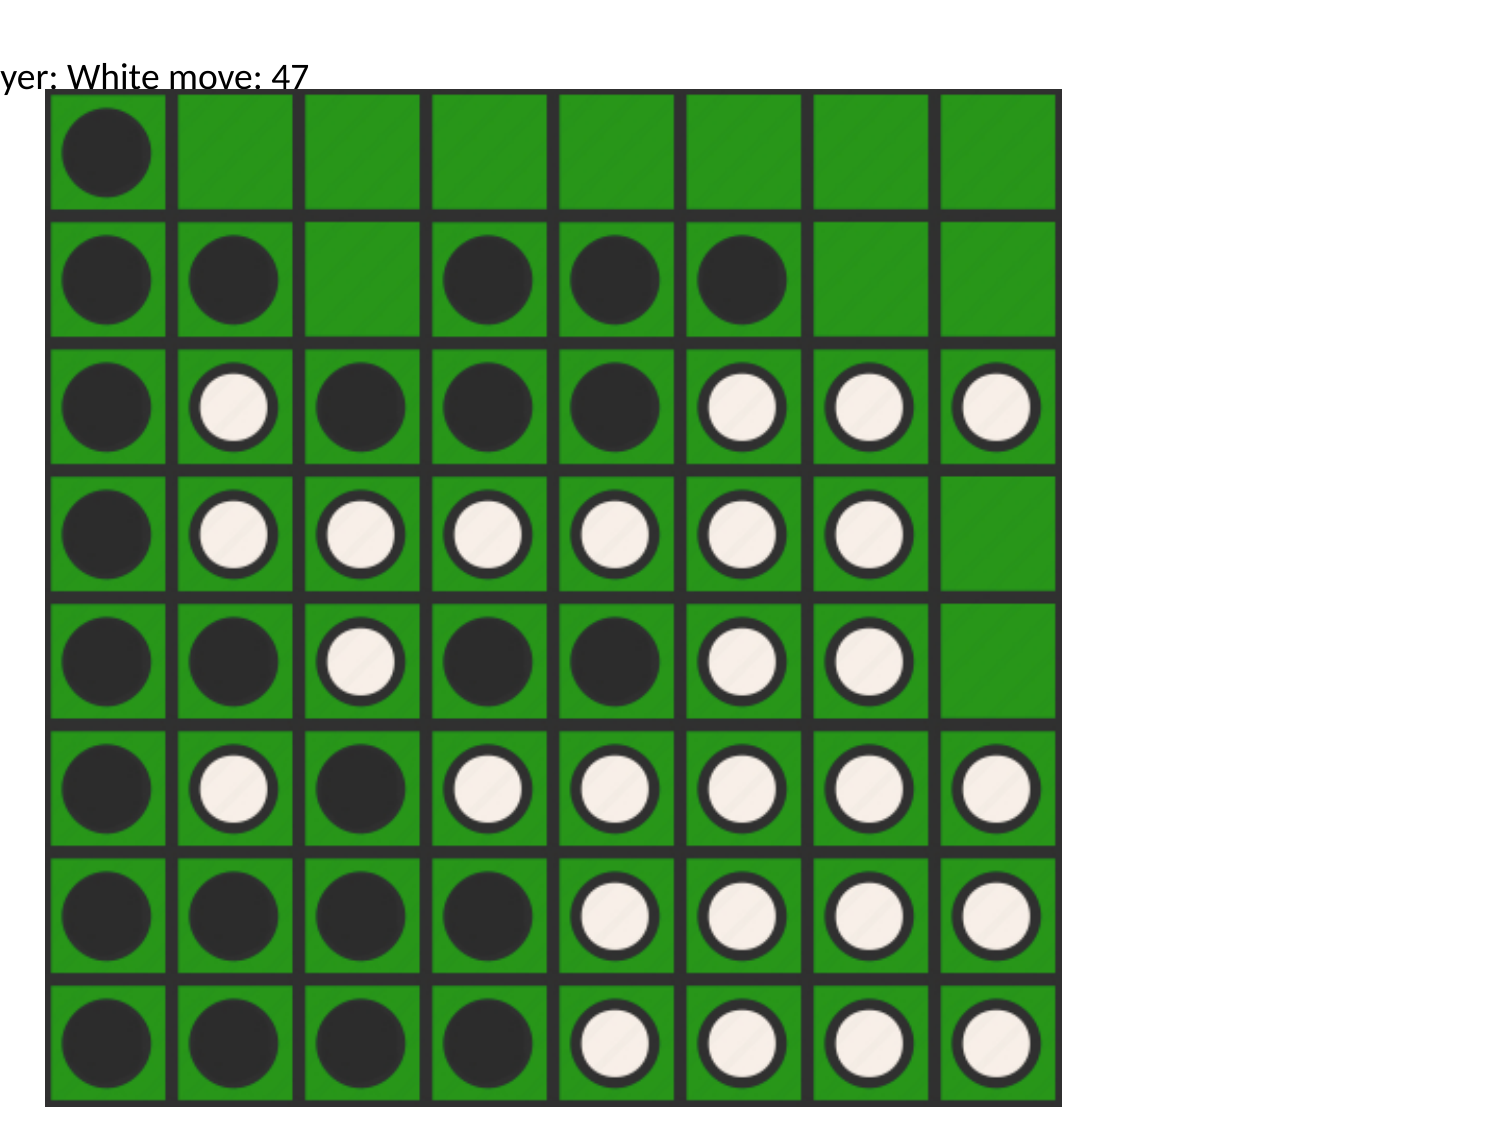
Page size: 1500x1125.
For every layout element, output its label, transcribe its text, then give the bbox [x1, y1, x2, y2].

picture [44, 89, 1062, 1107]
text_box turn: 48 player: White move: 47 [0, 44, 325, 105]
